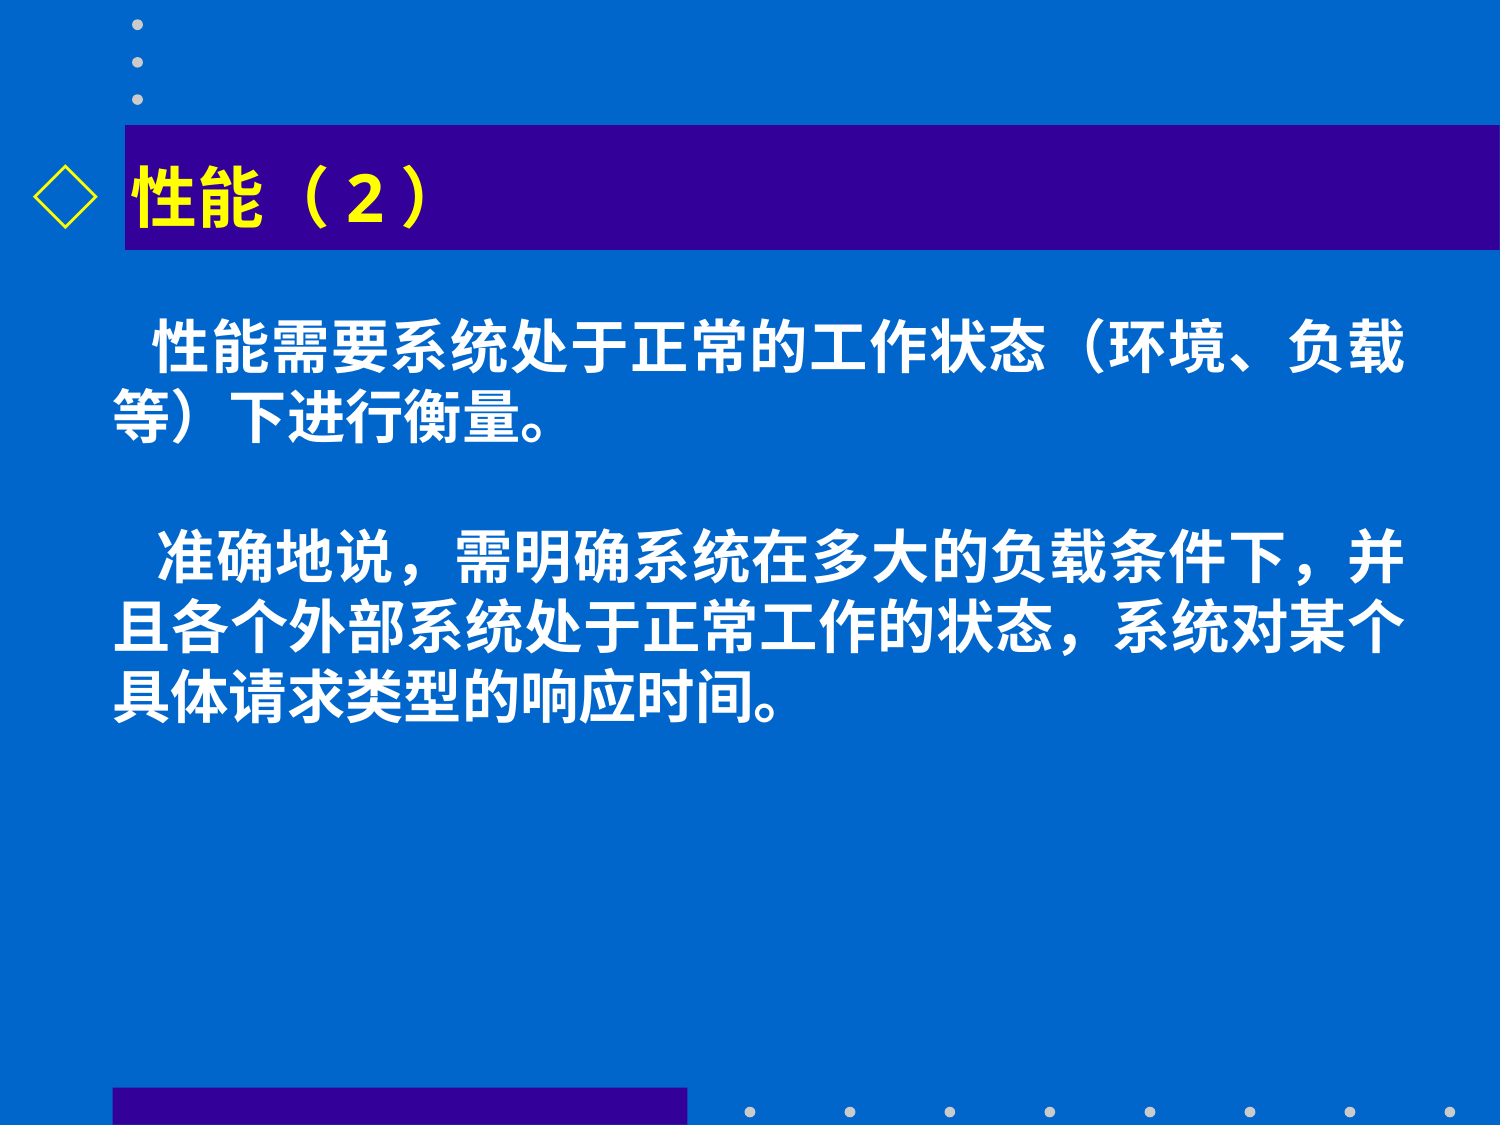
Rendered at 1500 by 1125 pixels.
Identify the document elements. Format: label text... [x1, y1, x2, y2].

text_box 性能需要系统处于正常的工作状态（环境、负载等）下进行衡量。 准确地说，需明确系统在多大的负载条件下，并且各个外部系统处于正常工作的状态，系统对某个具体请求类型的响应时间。 [97, 302, 1421, 738]
text_box ◇ 性能（2） [17, 148, 1443, 244]
